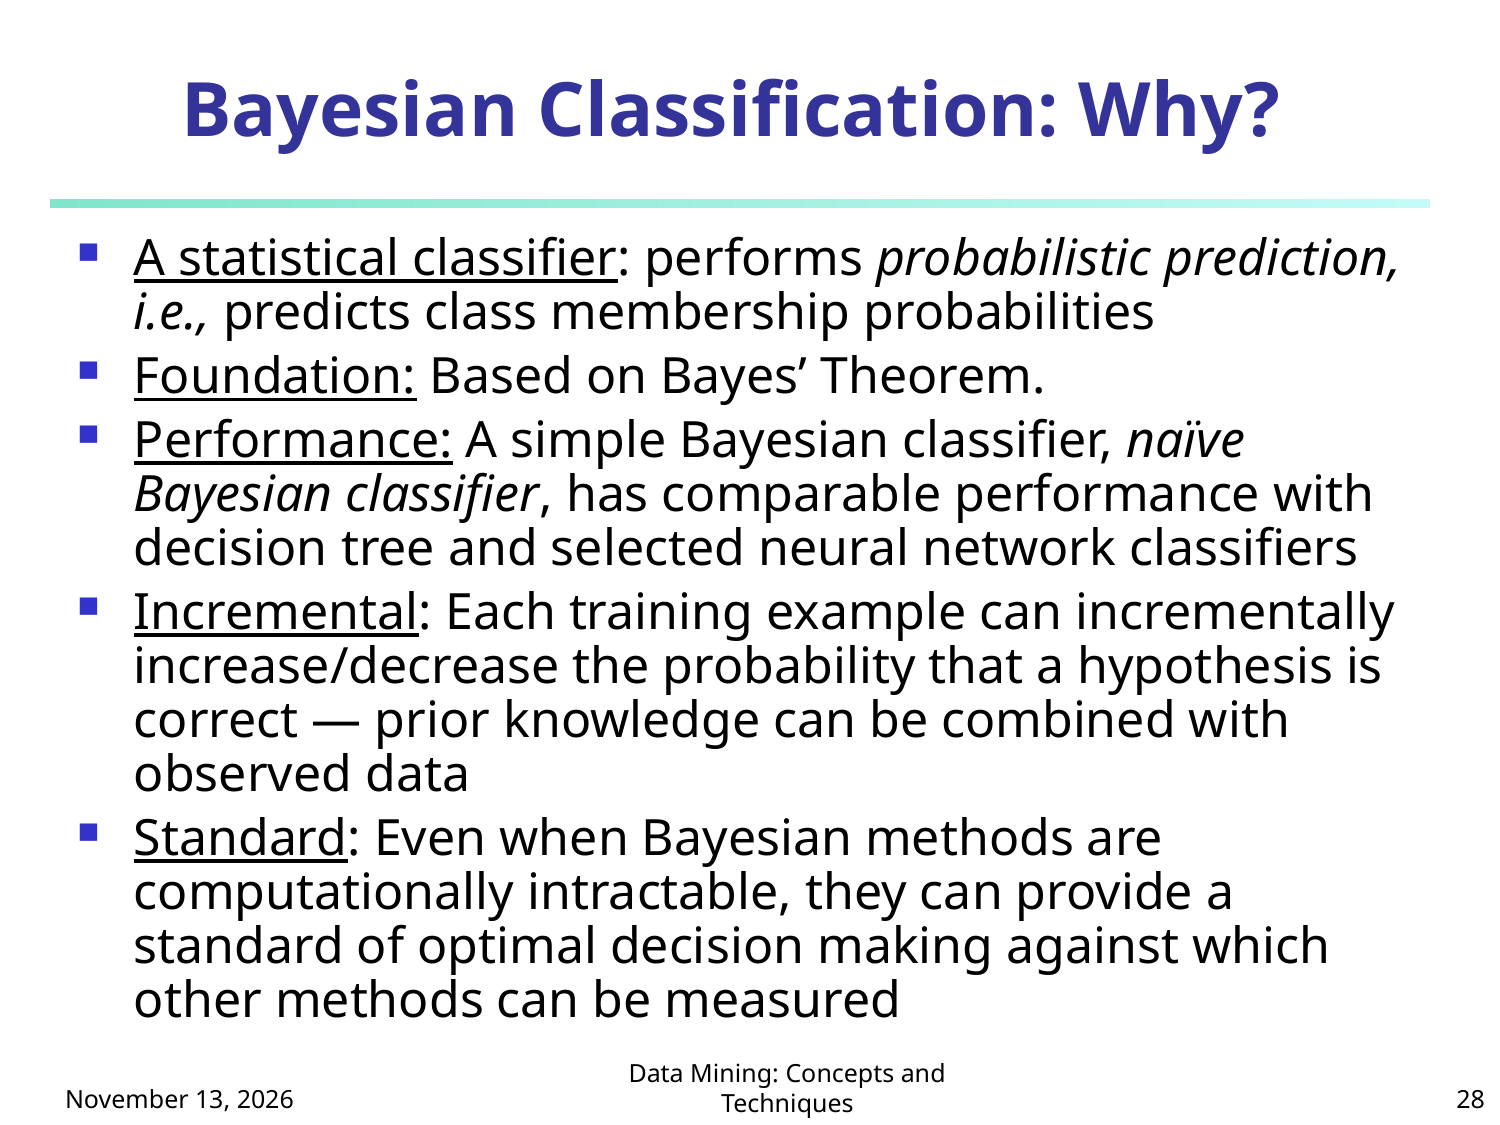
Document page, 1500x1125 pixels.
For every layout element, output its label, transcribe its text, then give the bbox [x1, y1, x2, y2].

slide_number 28 [1187, 1062, 1500, 1125]
footer Data Mining: Concepts and Techniques [549, 1063, 1026, 1125]
title Bayesian Classification: Why? [99, 49, 1363, 163]
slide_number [49, 1062, 363, 1125]
list A statistical classifier: performs probabilistic prediction, i.e., predicts class membership probabilities Foundation: Based on Bayes’ Theorem. Performance: A simple Bayesian classifier, naïve Bayesian classifier, has comparable performance with decision tree and selected neural network classifiers Incremental: Each training example can incrementally increase/decrease the probability that a hypothesis is correct — prior knowledge can be combined with observed data Standard: Even when Bayesian methods are computationally intractable, they can provide a standard of optimal decision making against which other methods can be measured [62, 224, 1451, 1063]
